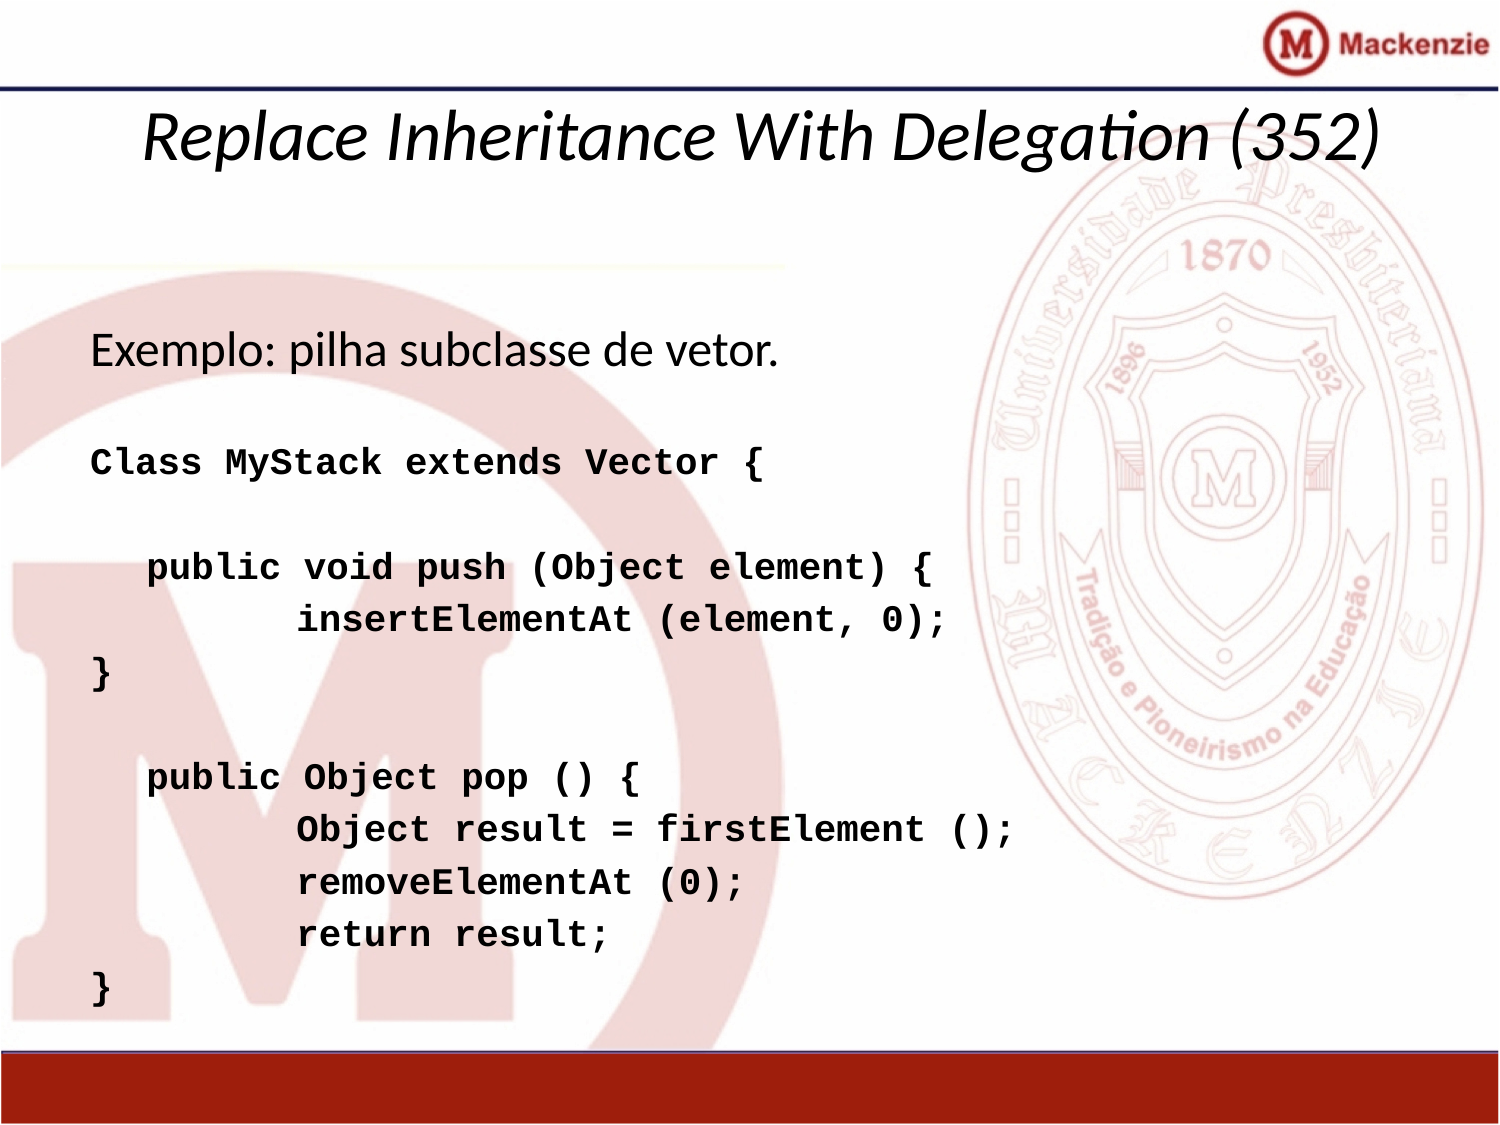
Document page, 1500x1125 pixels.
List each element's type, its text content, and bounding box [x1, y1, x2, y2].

list Exemplo: pilha subclasse de vetor. Class MyStack extends Vector { public void push (Object element) { insertElementAt (element, 0); } public Object pop () { Object result = firstElement (); removeElementAt (0); return result; } [74, 309, 1417, 1026]
picture [0, 0, 1499, 1125]
title Replace Inheritance With Delegation (352) [124, 37, 1401, 226]
